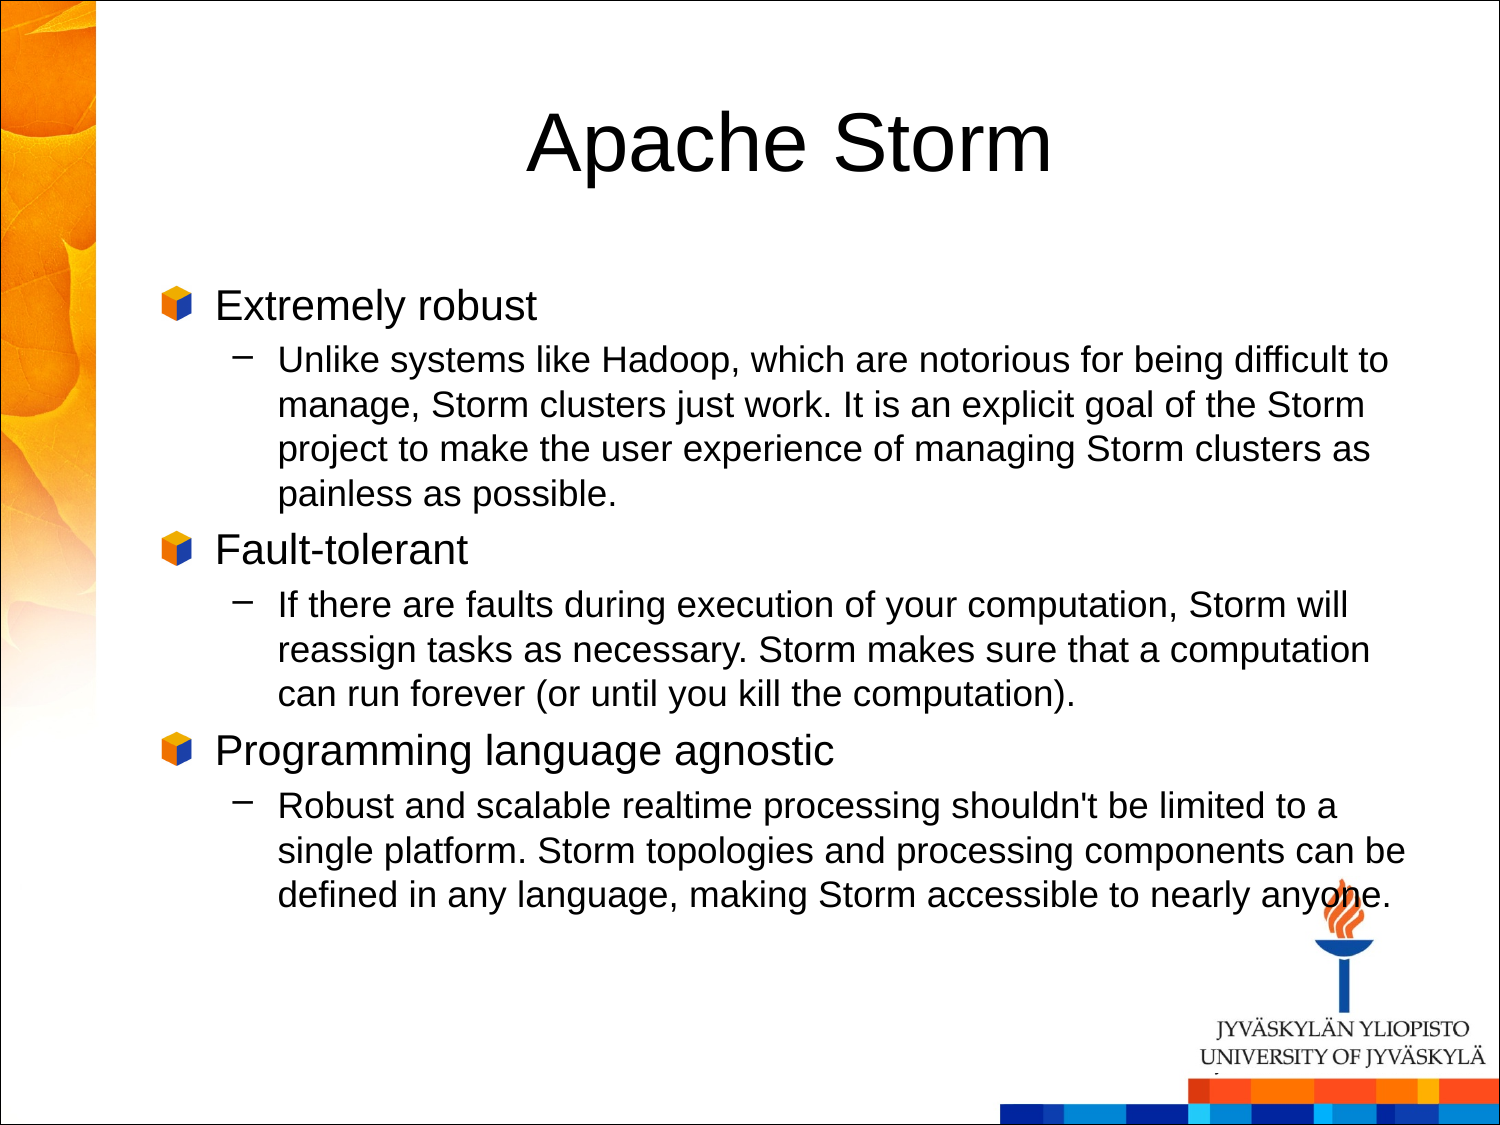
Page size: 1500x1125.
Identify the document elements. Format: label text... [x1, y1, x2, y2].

list Extremely robust Unlike systems like Hadoop, which are notorious for being difficult to manage, Storm clusters just work. It is an explicit goal of the Storm project to make the user experience of managing Storm clusters as painless as possible. Fault-tolerant If there are faults during execution of your computation, Storm will reassign tasks as necessary. Storm makes sure that a computation can run forever (or until you kill the computation). Programming language agnostic Robust and scalable realtime processing shouldn't be limited to a single platform. Storm topologies and processing components can be defined in any language, making Storm accessible to nearly anyone. [145, 269, 1436, 953]
picture [1, 1, 1499, 1124]
title Apache Storm [145, 44, 1436, 232]
